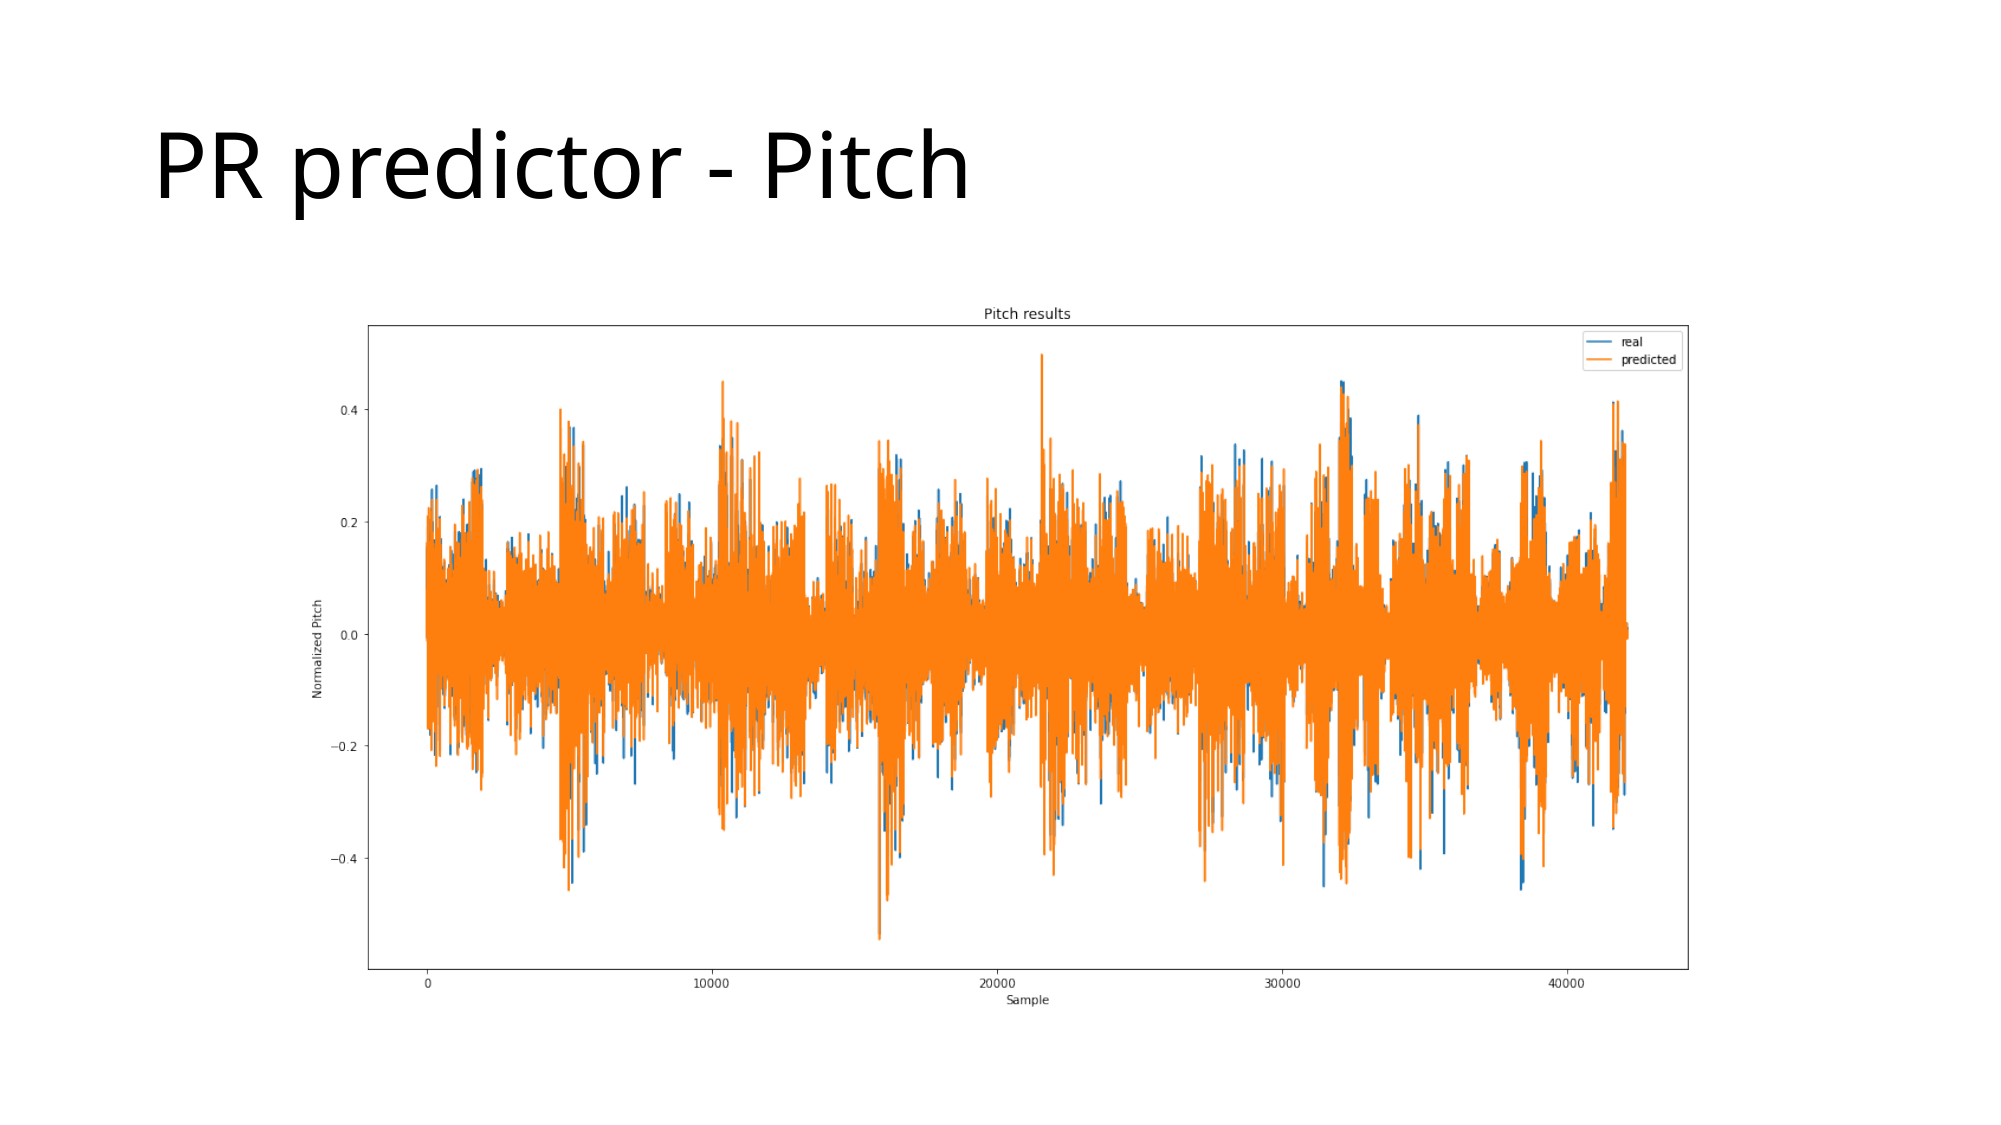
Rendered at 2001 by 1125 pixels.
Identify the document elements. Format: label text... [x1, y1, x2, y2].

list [305, 299, 1695, 1014]
title PR predictor - Pitch [137, 59, 1863, 278]
